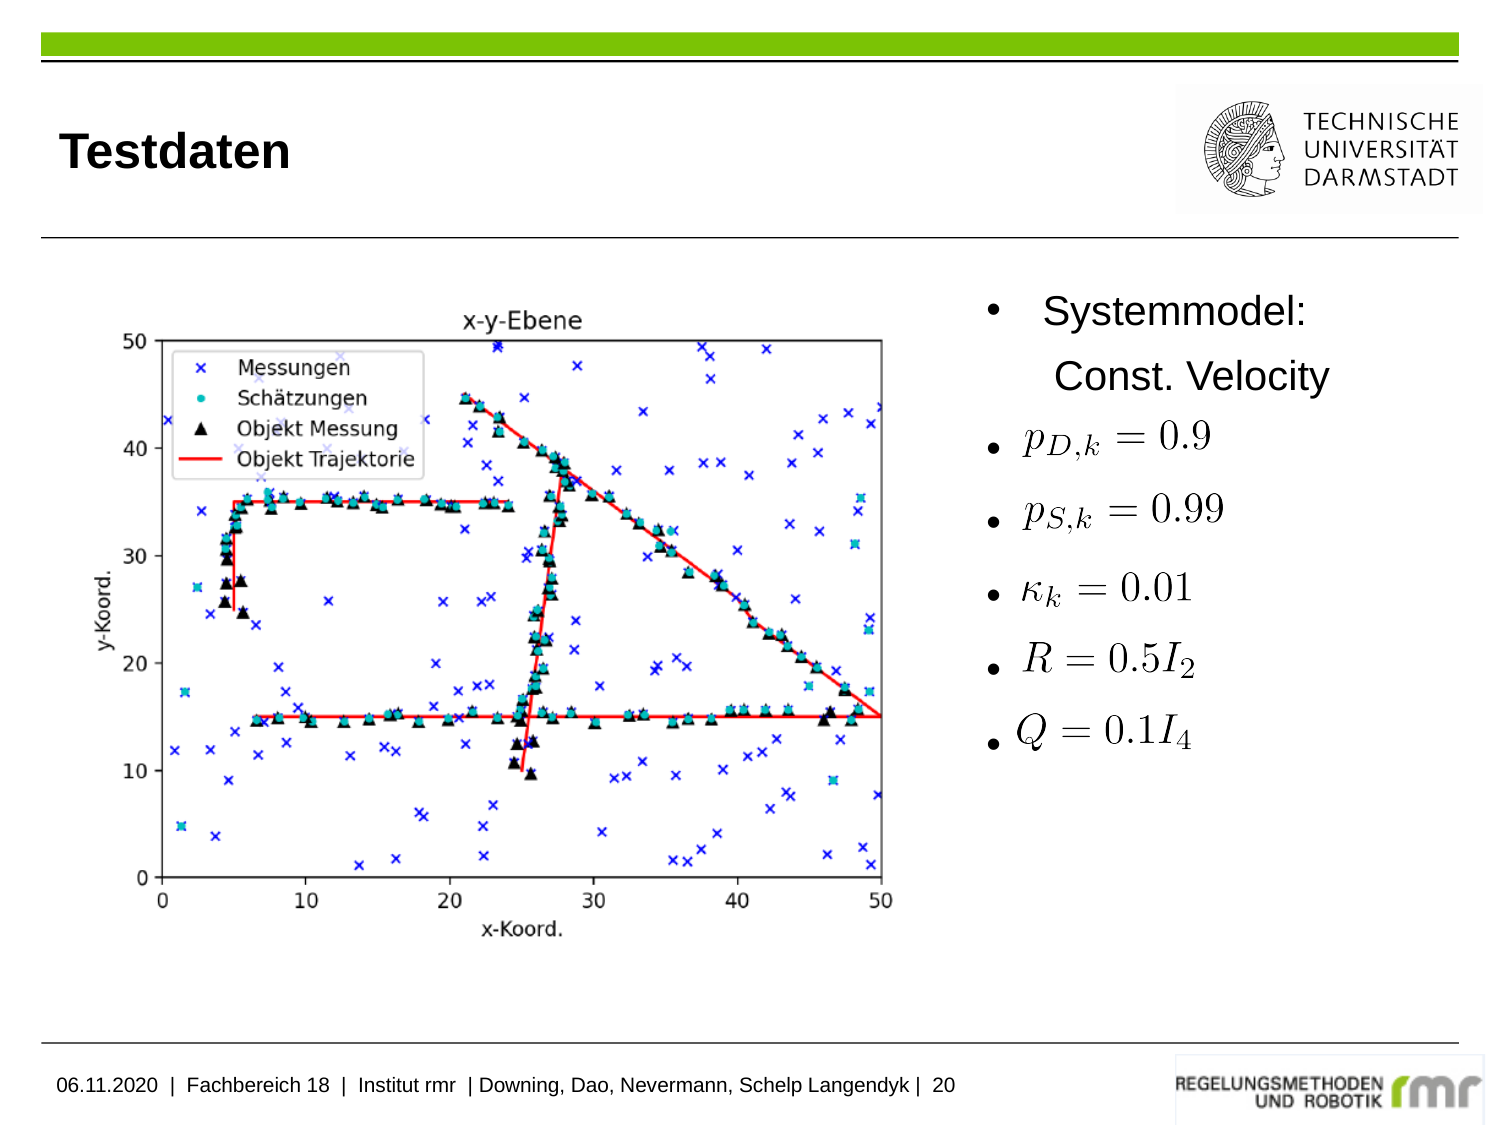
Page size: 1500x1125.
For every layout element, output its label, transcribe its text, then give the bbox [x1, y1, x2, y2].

picture [1016, 713, 1191, 752]
picture [1021, 493, 1223, 534]
picture [1021, 642, 1195, 678]
title Testdaten [58, 79, 1149, 218]
picture [1175, 1054, 1486, 1125]
picture [1021, 420, 1210, 461]
picture [1021, 572, 1191, 607]
list Systemmodel: Const. Velocity [985, 260, 1459, 1009]
picture [1175, 84, 1483, 214]
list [76, 303, 916, 945]
